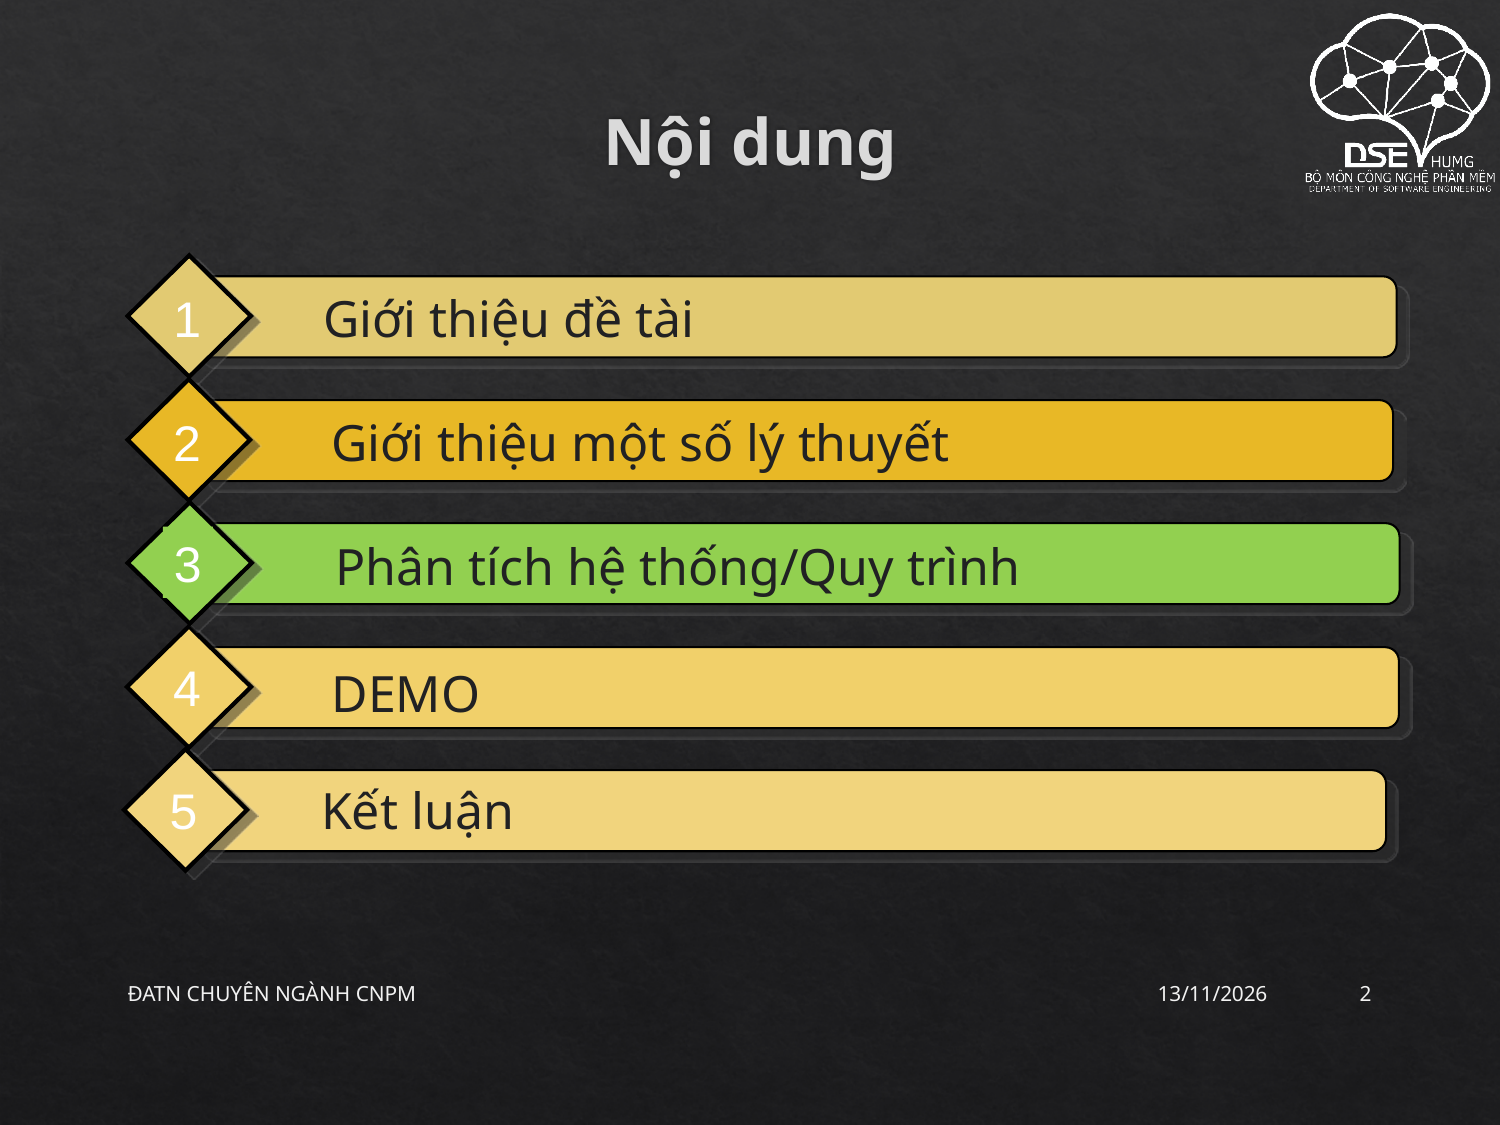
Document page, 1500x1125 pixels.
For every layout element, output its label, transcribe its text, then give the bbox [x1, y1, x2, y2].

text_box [126, 634, 1400, 748]
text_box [127, 501, 1400, 624]
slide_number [944, 965, 1283, 1025]
picture [1234, 0, 1500, 256]
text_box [106, 255, 1495, 377]
title Nội dung [251, 93, 1249, 186]
footer ĐATN CHUYÊN NGÀNH CNPM [112, 965, 934, 1025]
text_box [123, 748, 1387, 871]
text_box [127, 378, 1412, 501]
slide_number 2 [1293, 965, 1387, 1025]
